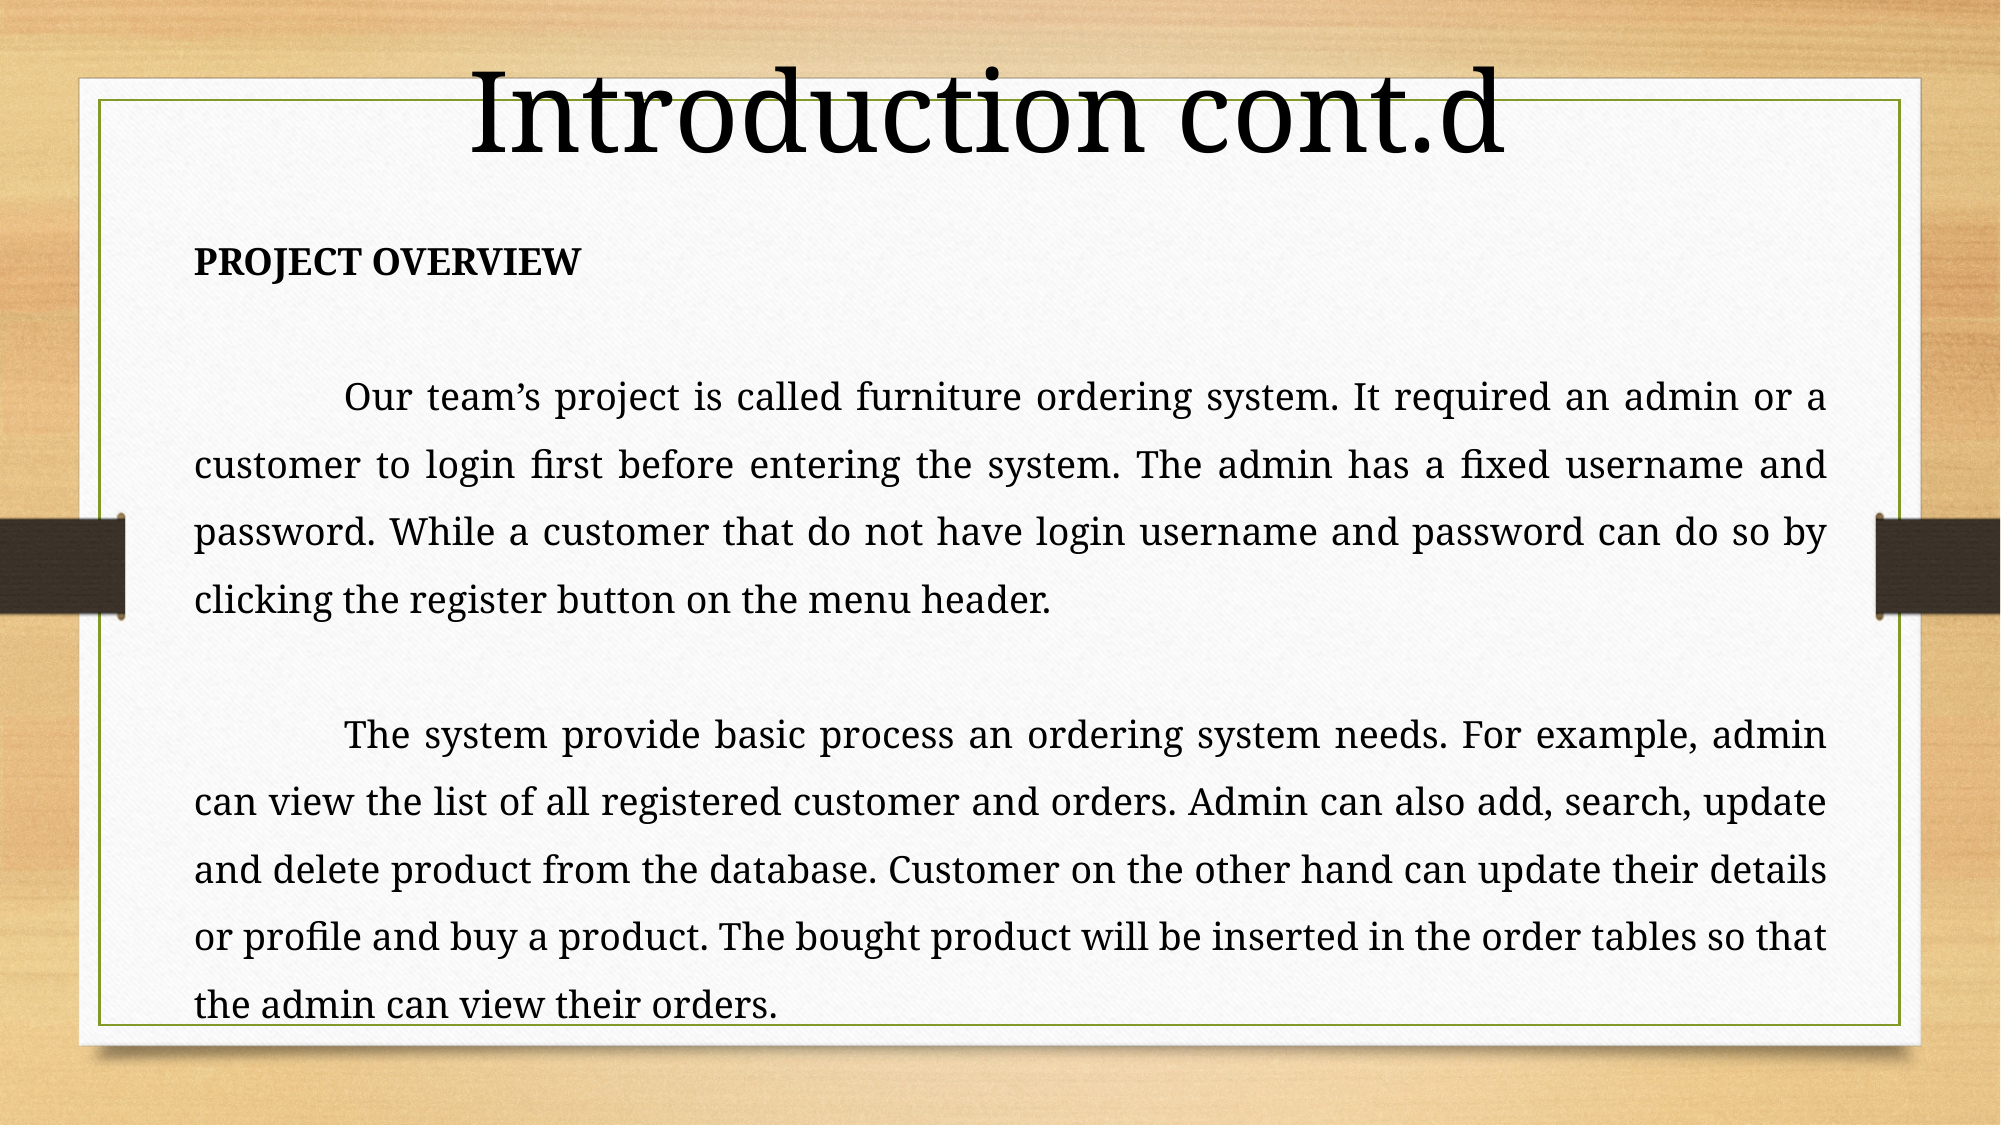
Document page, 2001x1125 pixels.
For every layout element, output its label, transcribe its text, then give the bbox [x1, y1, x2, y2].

text_box Introduction cont.d [453, 32, 1522, 183]
text_box PROJECT OVERVIEW Our team’s project is called furniture ordering system. It required an admin or a customer to login first before entering the system. The admin has a fixed username and password. While a customer that do not have login username and password can do so by clicking the register button on the menu header. The system provide basic process an ordering system needs. For example, admin can view the list of all registered customer and orders. Admin can also add, search, update and delete product from the database. Customer on the other hand can update their details or profile and buy a product. The bought product will be inserted in the order tables so that the admin can view their orders. [179, 208, 1844, 1033]
picture [0, 0, 2001, 1125]
